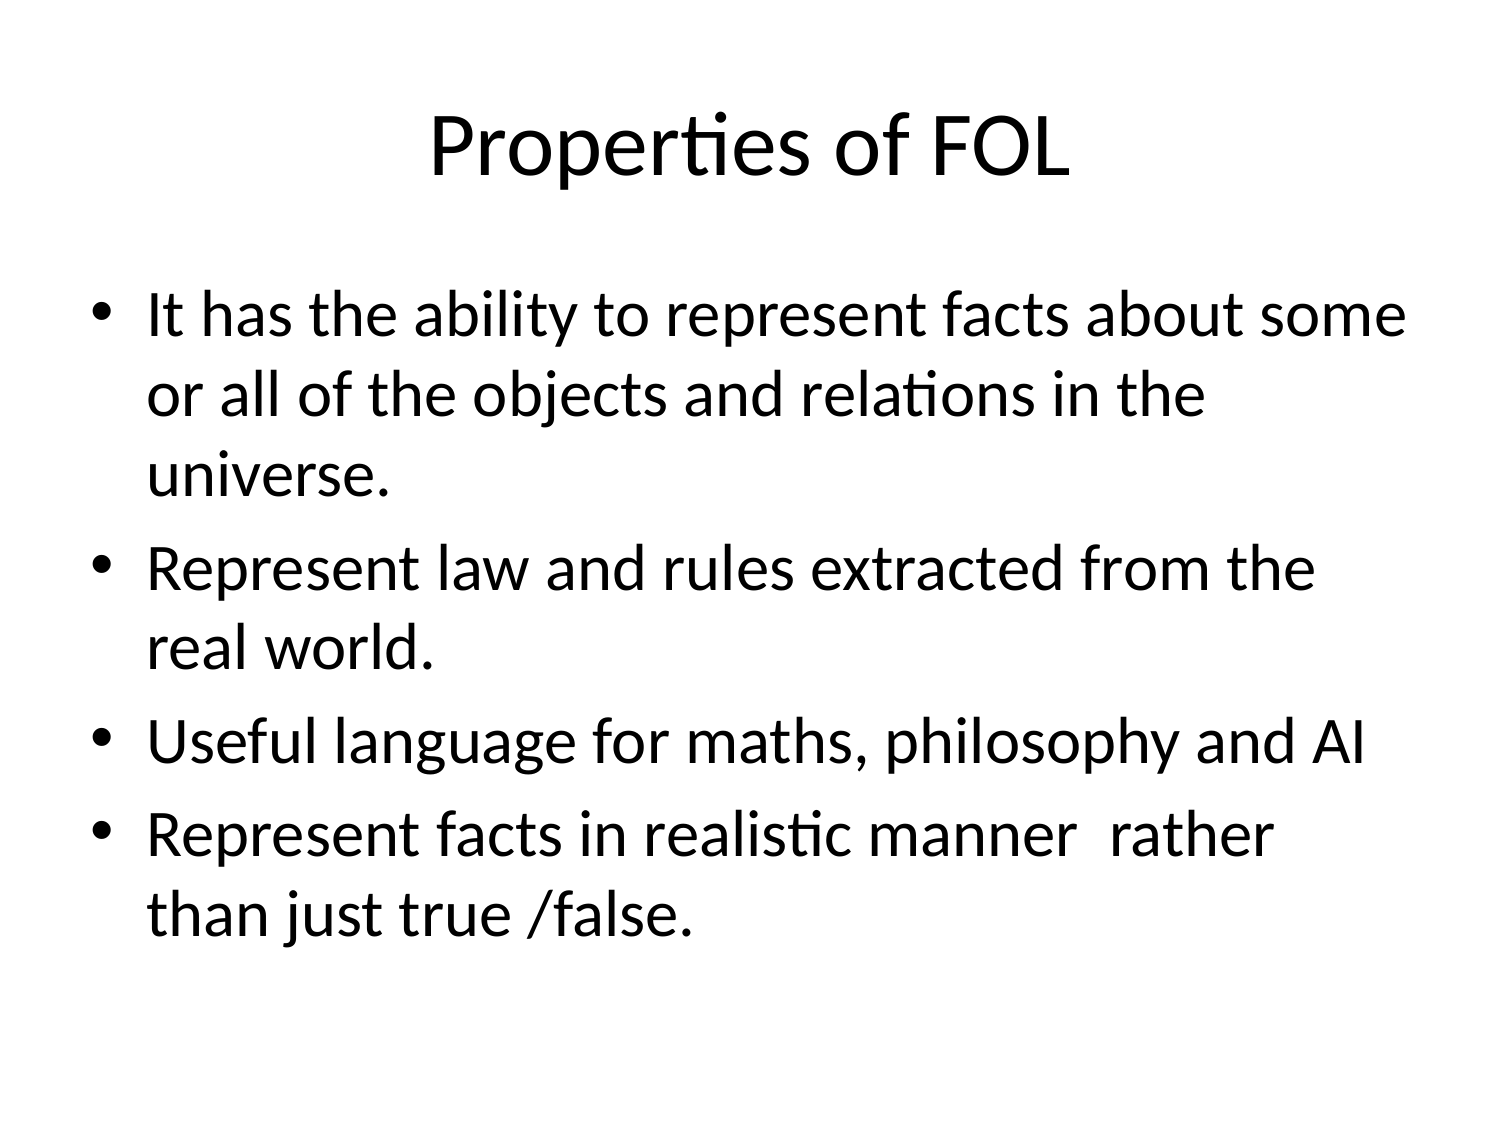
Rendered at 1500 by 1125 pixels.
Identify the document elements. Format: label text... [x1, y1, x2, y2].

title Properties of FOL [75, 45, 1425, 233]
list It has the ability to represent facts about some or all of the objects and relations in the universe. Represent law and rules extracted from the real world. Useful language for maths, philosophy and AI Represent facts in realistic manner rather than just true /false. [75, 262, 1425, 1005]
